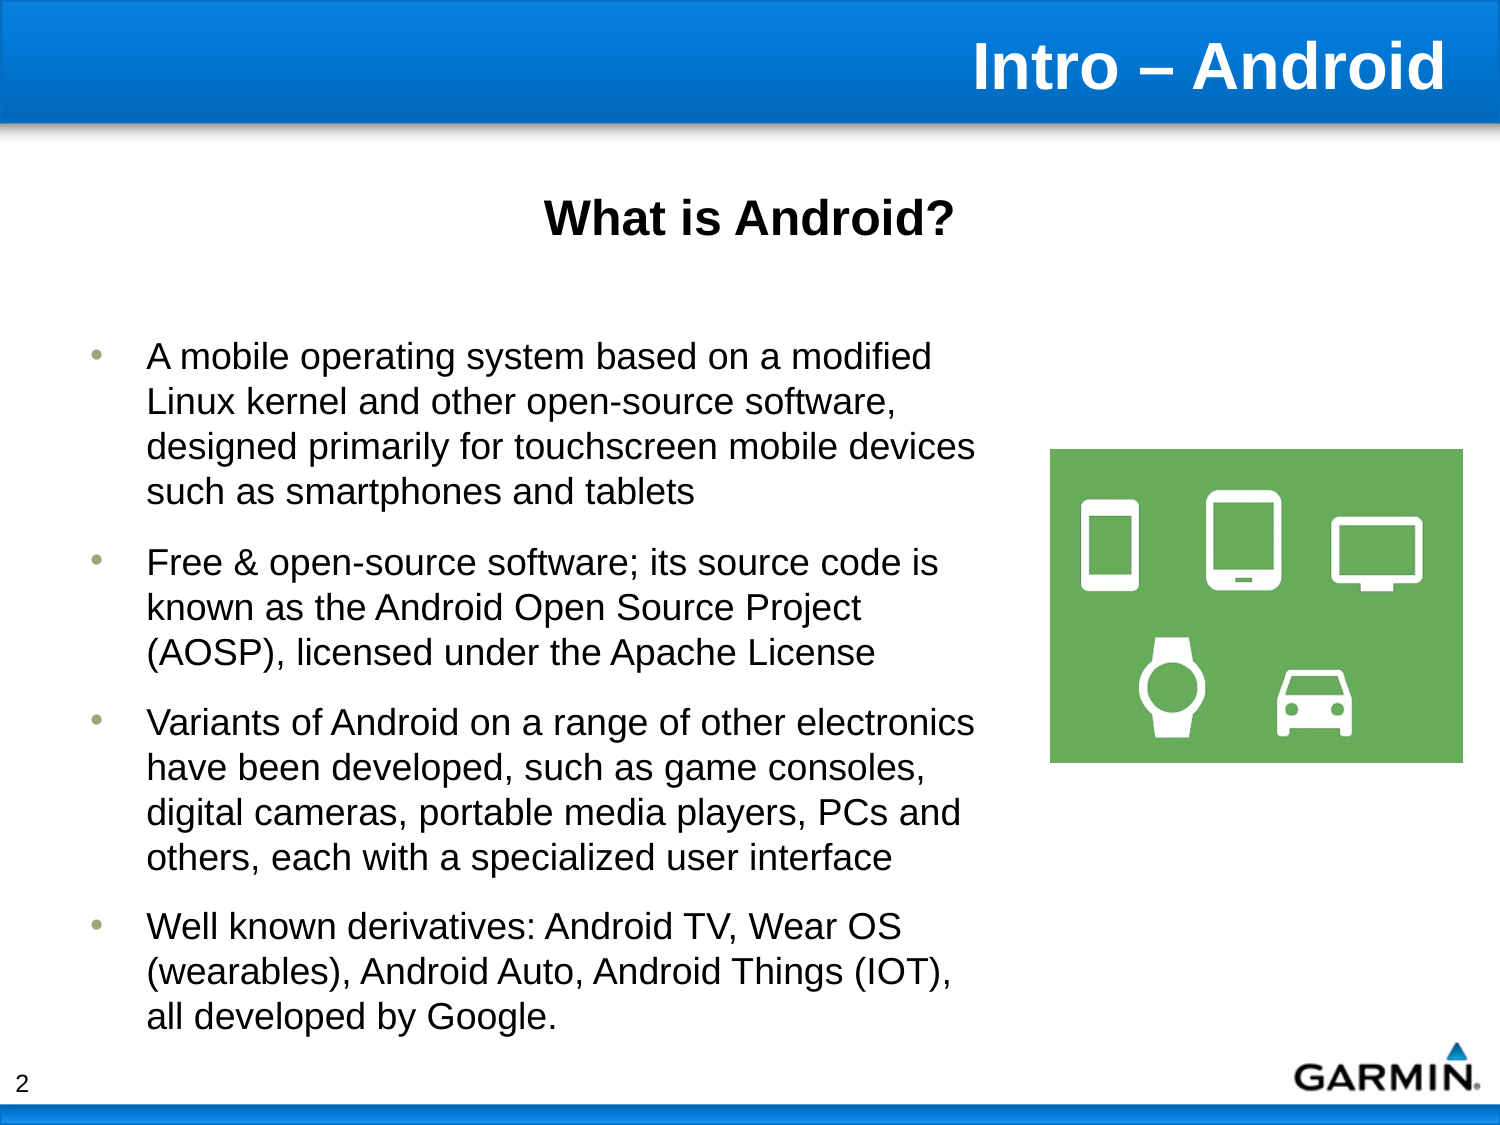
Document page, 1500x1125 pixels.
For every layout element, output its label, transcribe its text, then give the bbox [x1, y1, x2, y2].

title Intro – Android [37, 0, 1463, 125]
picture [0, 0, 1500, 1125]
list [1050, 449, 1463, 763]
list A mobile operating system based on a modified Linux kernel and other open-source software, designed primarily for touchscreen mobile devices such as smartphones and tablets Free & open-source software; its source code is known as the Android Open Source Project (AOSP), licensed under the Apache License Variants of Android on a range of other electronics have been developed, such as game consoles, digital cameras, portable media players, PCs and others, each with a specialized user interface Well known derivatives: Android TV, Wear OS (wearables), Android Auto, Android Things (IOT), all developed by Google. [75, 324, 1013, 1063]
list What is Android? [75, 137, 1425, 288]
